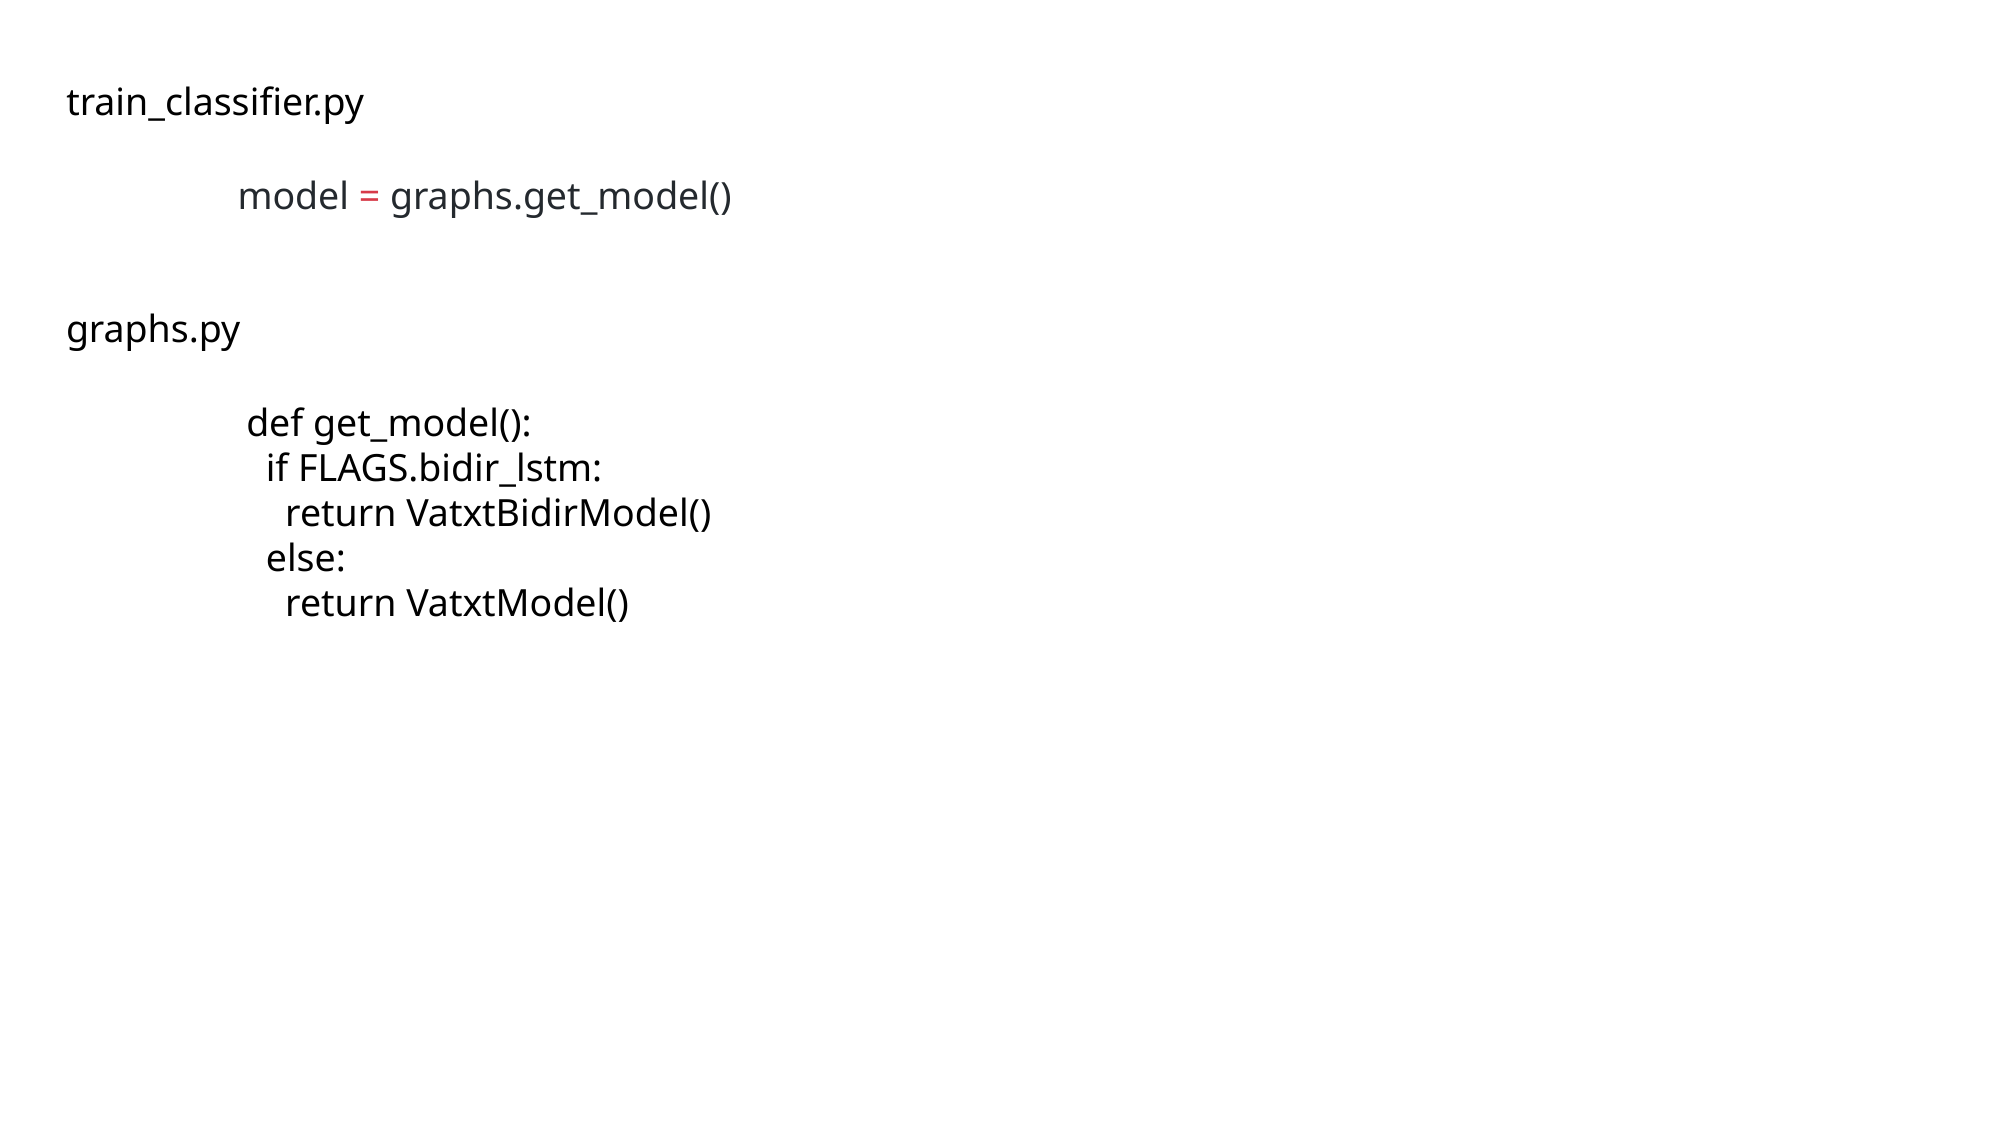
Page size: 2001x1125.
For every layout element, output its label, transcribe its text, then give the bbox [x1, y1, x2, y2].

text_box def get_model(): if FLAGS.bidir_lstm: return VatxtBidirModel() else: return VatxtModel() [231, 391, 1174, 632]
text_box model = graphs.get_model() [222, 164, 747, 225]
text_box graphs.py [51, 297, 256, 358]
text_box train_classifier.py [51, 70, 380, 131]
